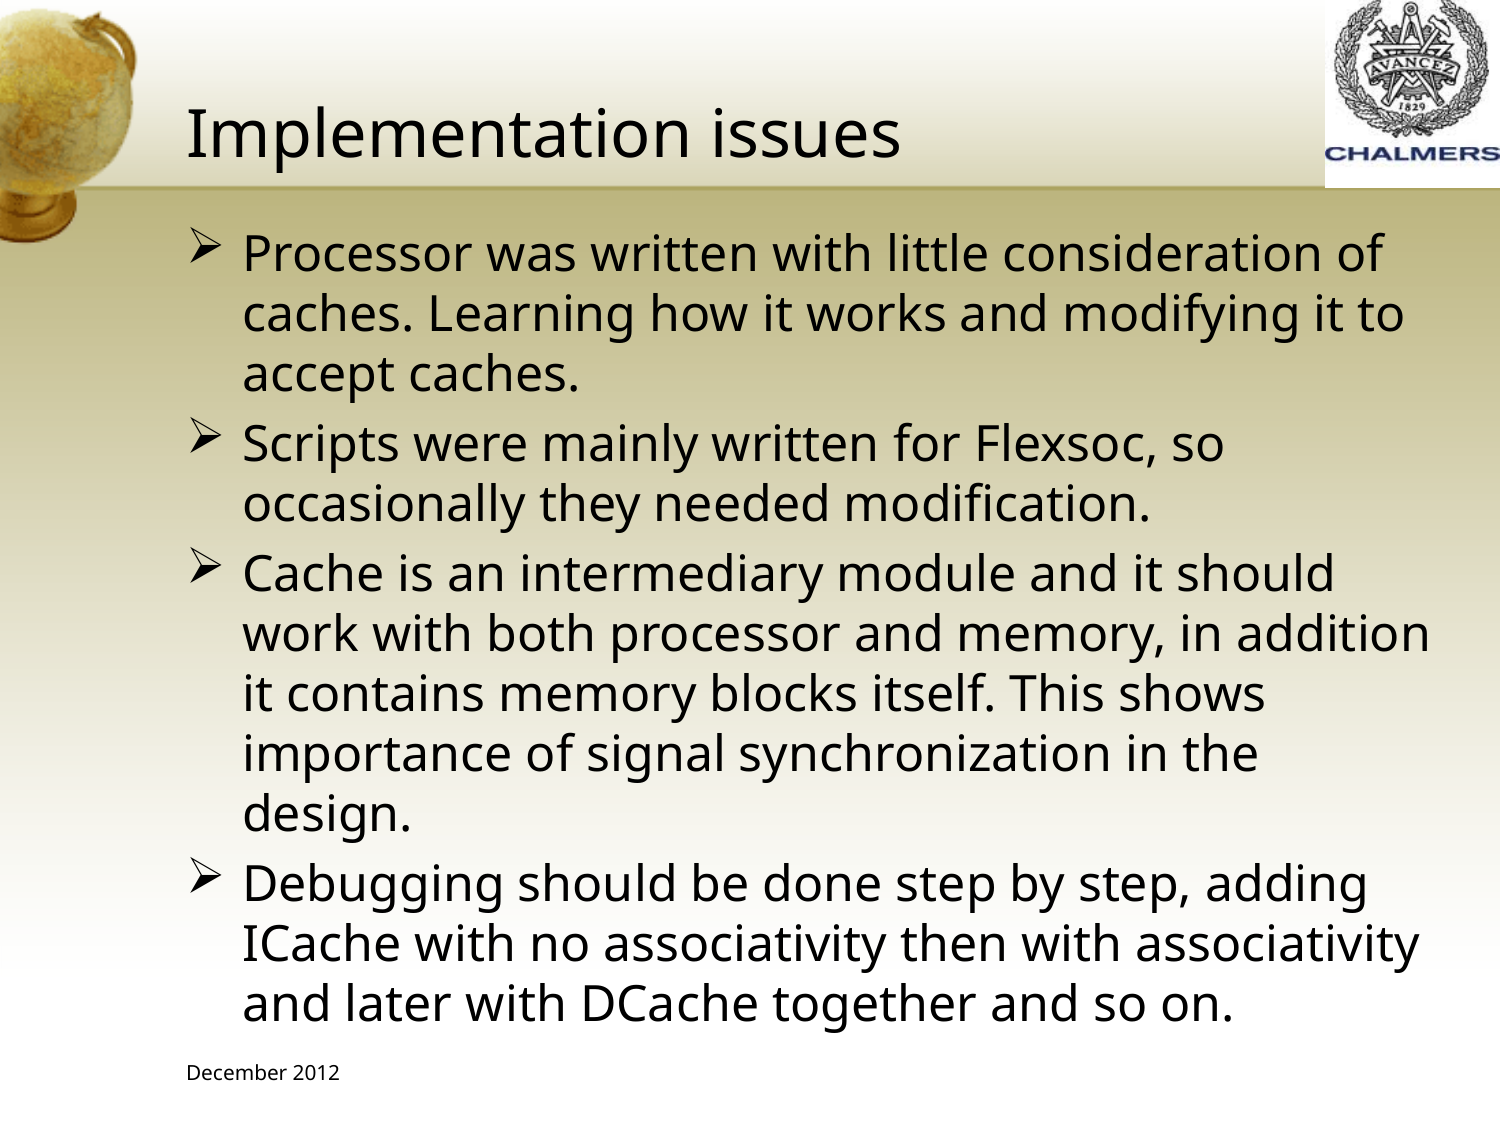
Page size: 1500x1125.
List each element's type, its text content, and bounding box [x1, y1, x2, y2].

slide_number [170, 1034, 473, 1093]
title Implementation issues [170, 36, 1319, 179]
list Processor was written with little consideration of caches. Learning how it works and modifying it to accept caches. Scripts were mainly written for Flexsoc, so occasionally they needed modification. Cache is an intermediary module and it should work with both processor and memory, in addition it contains memory blocks itself. This shows importance of signal synchronization in the design. Debugging should be done step by step, adding ICache with no associativity then with associativity and later with DCache together and so on. [170, 213, 1451, 1018]
picture [0, 0, 1500, 1125]
